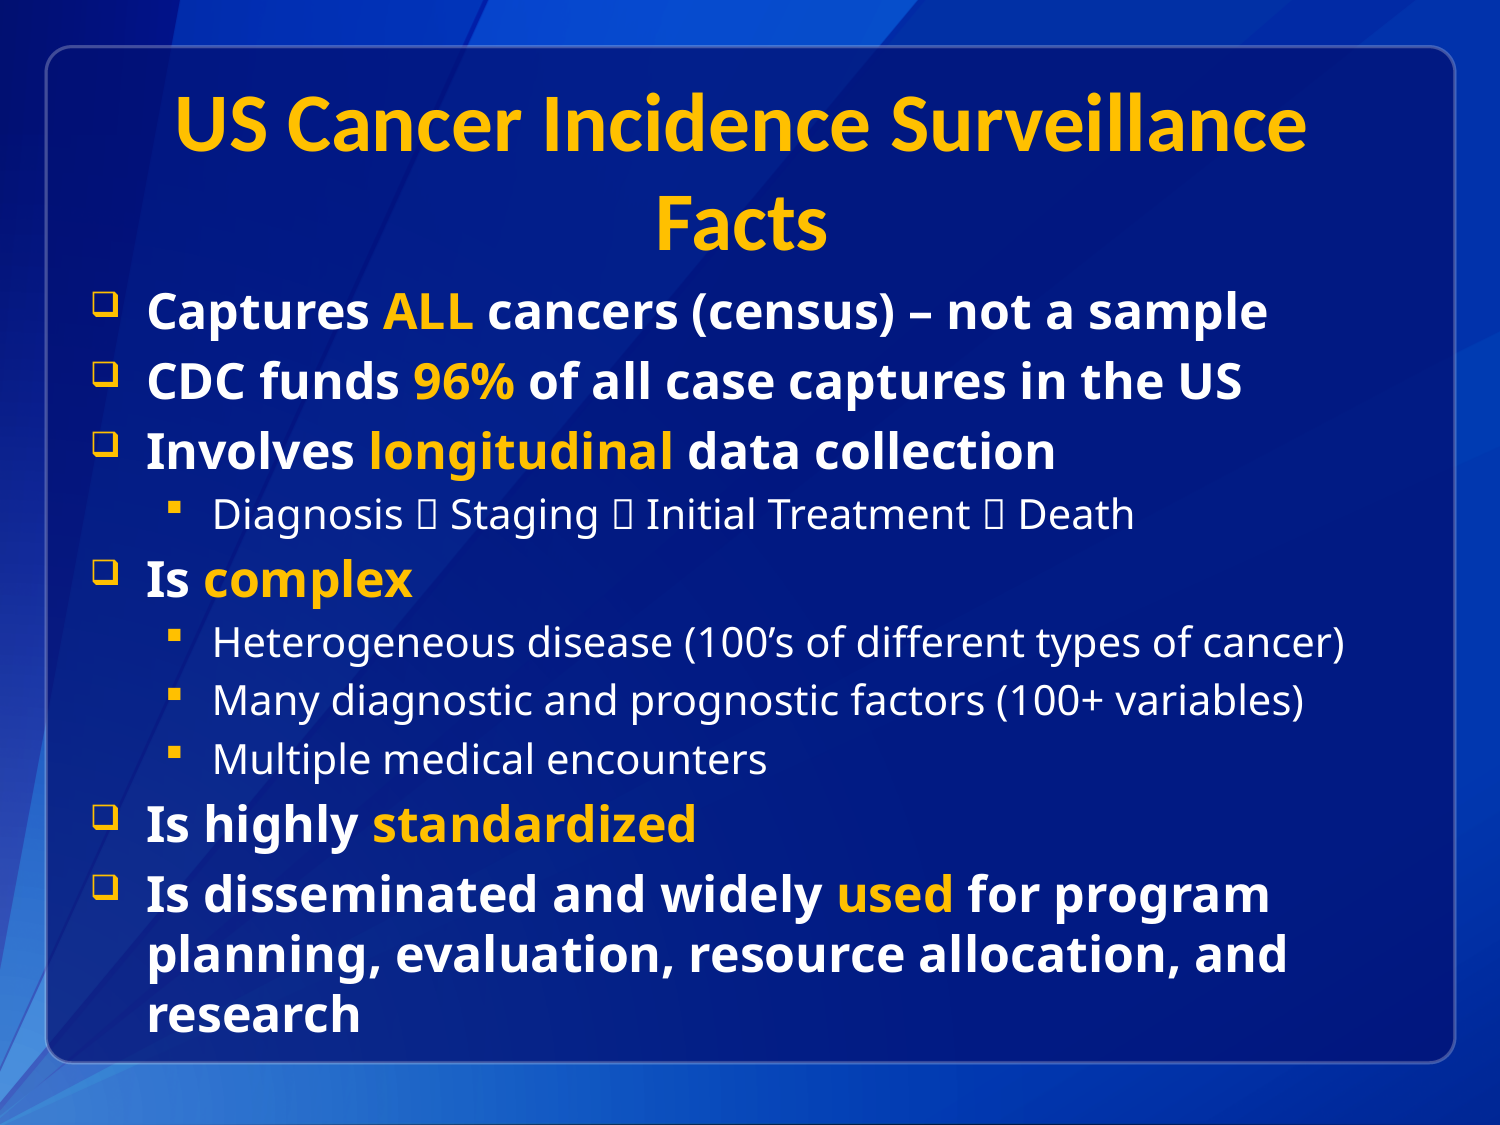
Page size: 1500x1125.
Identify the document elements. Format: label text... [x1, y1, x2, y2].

list Captures ALL cancers (census) – not a sample CDC funds 96% of all case captures in the US Involves longitudinal data collection Diagnosis  Staging  Initial Treatment  Death Is complex Heterogeneous disease (100’s of different types of cancer) Many diagnostic and prognostic factors (100+ variables) Multiple medical encounters Is highly standardized Is disseminated and widely used for program planning, evaluation, resource allocation, and research [75, 271, 1425, 1038]
picture [0, 0, 1500, 1125]
title US Cancer Incidence Surveillance Facts [67, 149, 1418, 275]
